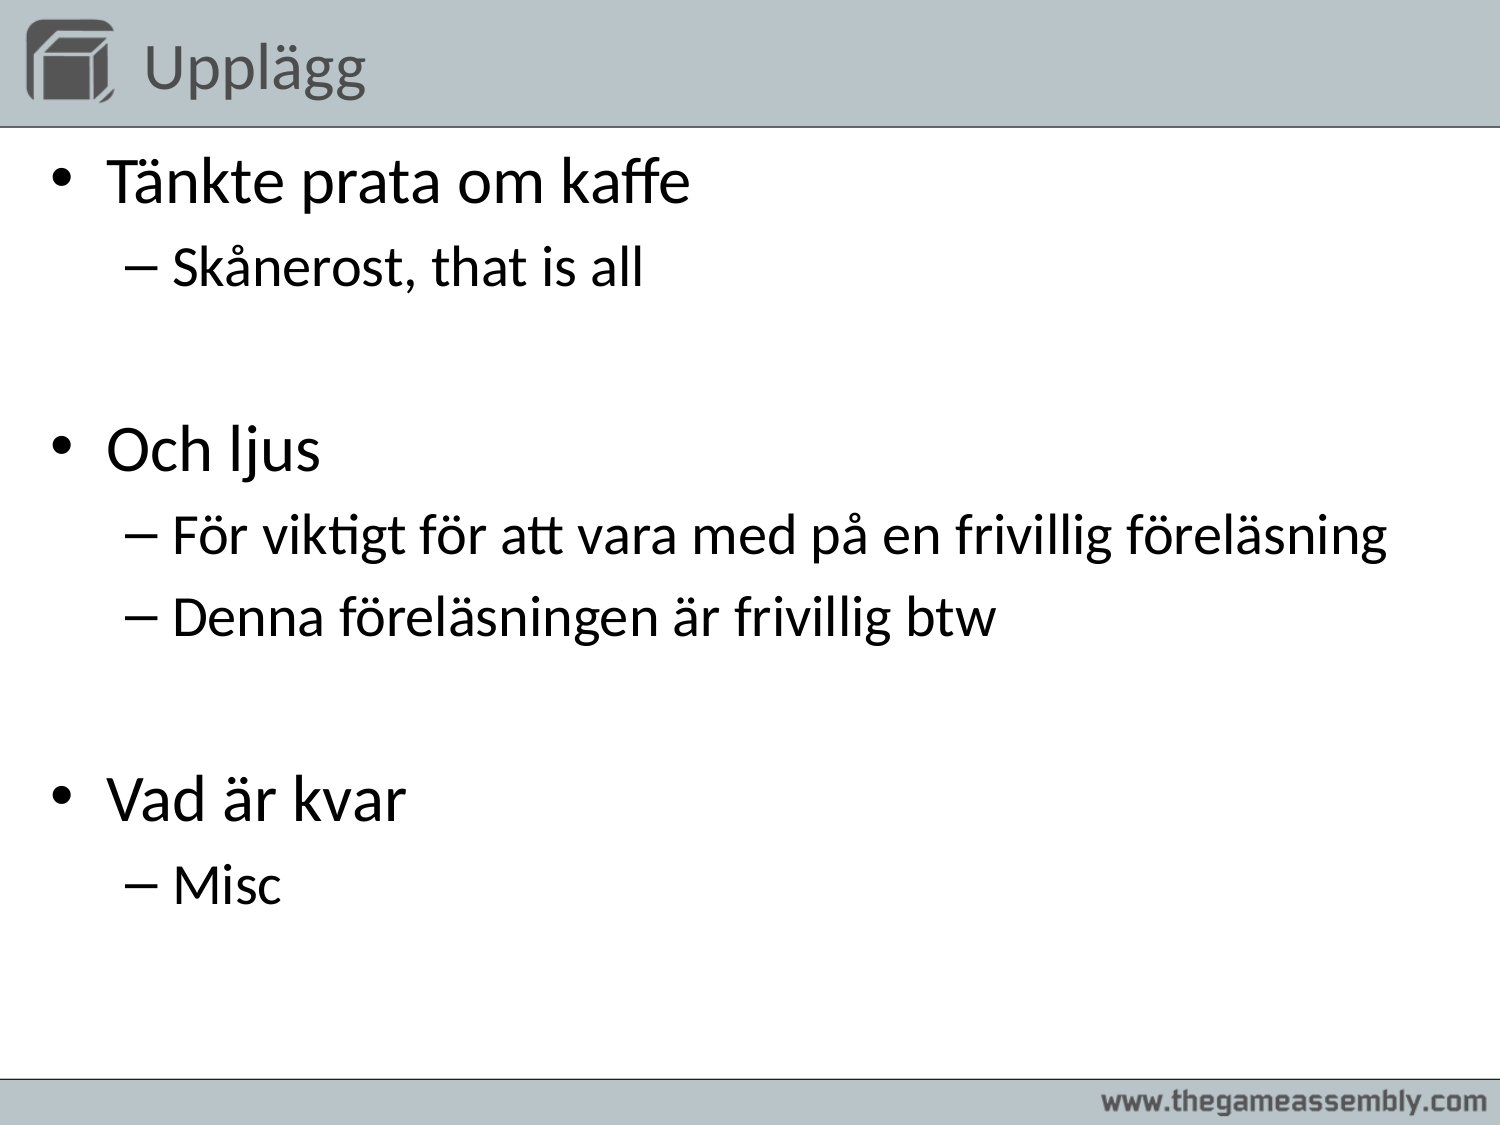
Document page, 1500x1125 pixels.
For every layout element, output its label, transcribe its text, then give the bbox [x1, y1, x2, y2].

picture [0, 0, 1500, 1125]
title Upplägg [128, 0, 1500, 126]
list Tänkte prata om kaffe Skånerost, that is all Och ljus För viktigt för att vara med på en frivillig föreläsning Denna föreläsningen är frivillig btw Vad är kvar Misc [35, 128, 1465, 1079]
